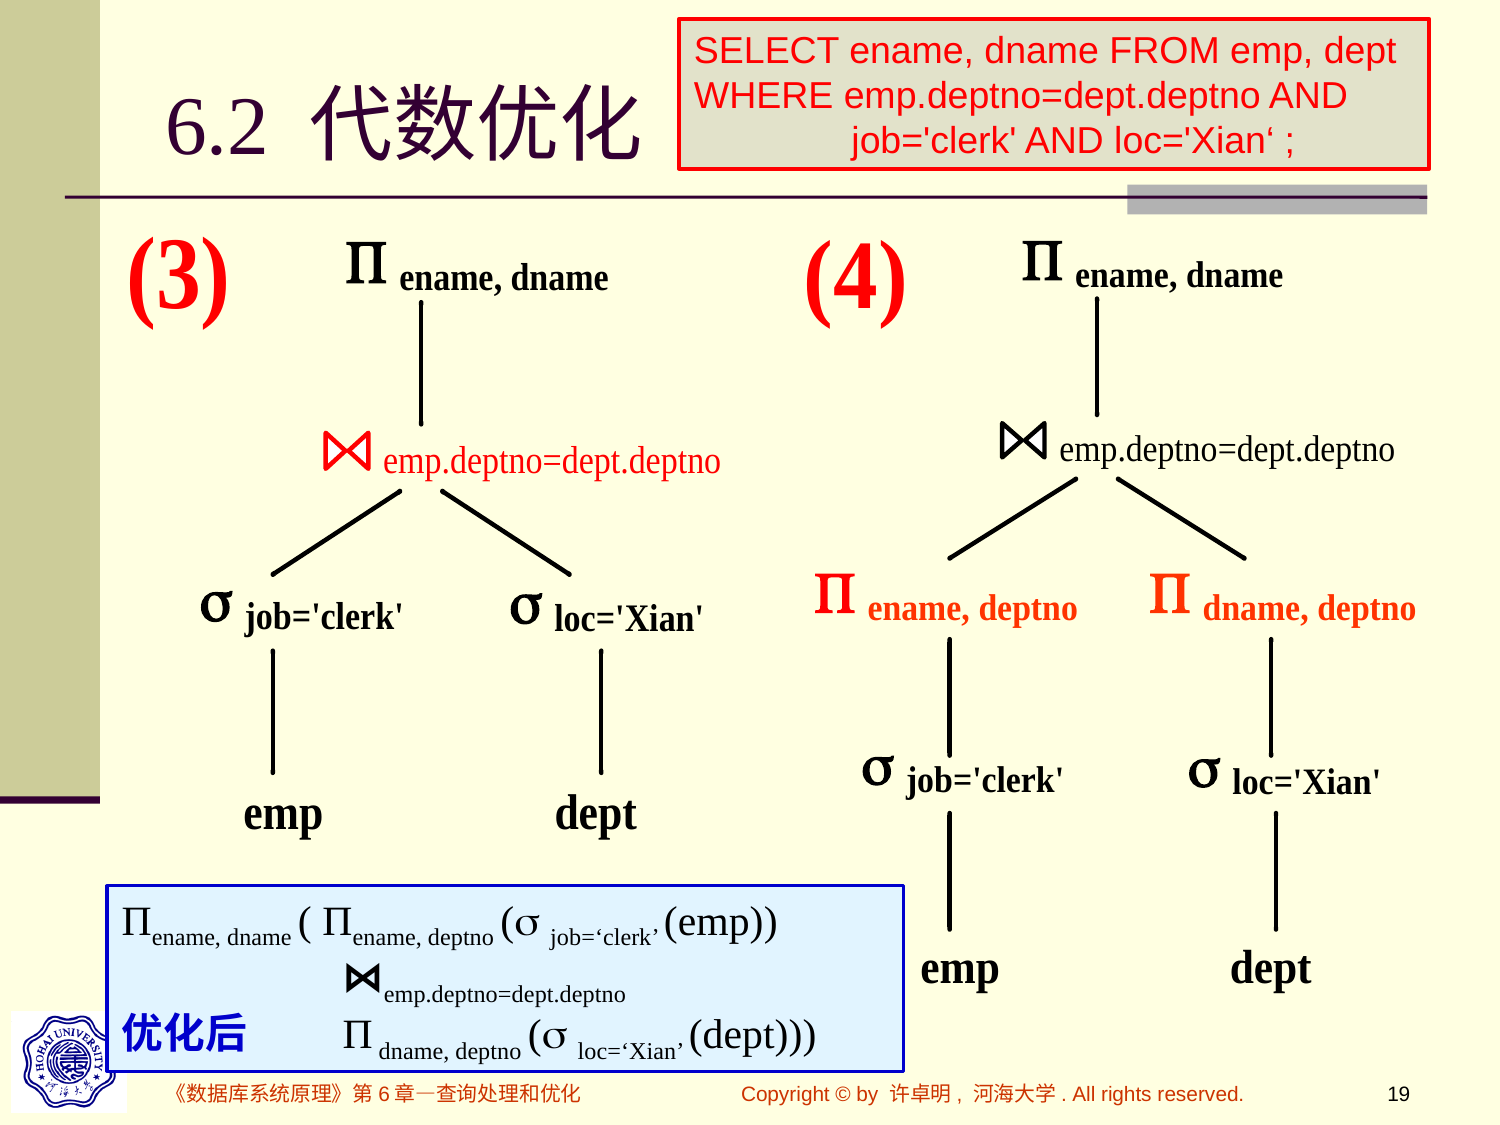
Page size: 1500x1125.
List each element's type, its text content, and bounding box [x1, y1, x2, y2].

text_box Пename, dname ( Пename, deptno ( job=‘clerk’ (emp)) ⋈emp.deptno=dept.deptno 优化后 П dname, deptno ( loc=‘Xian’ (dept))) [106, 885, 904, 1072]
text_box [106, 219, 798, 847]
picture [11, 1011, 127, 1113]
slide_number 19 [1316, 1073, 1425, 1115]
text_box SELECT ename, dname FROM emp, dept WHERE emp.deptno=dept.deptno AND job='clerk' AND loc='Xian‘ ; [677, 17, 1431, 171]
slide_number Copyright © by 许卓明, 河海大学. All rights reserved. [726, 1073, 1294, 1115]
footer 《数据库系统原理》第6章—查询处理和优化 [151, 1073, 703, 1115]
title 6.2 代数优化 [149, 45, 1426, 197]
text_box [784, 219, 1471, 1000]
